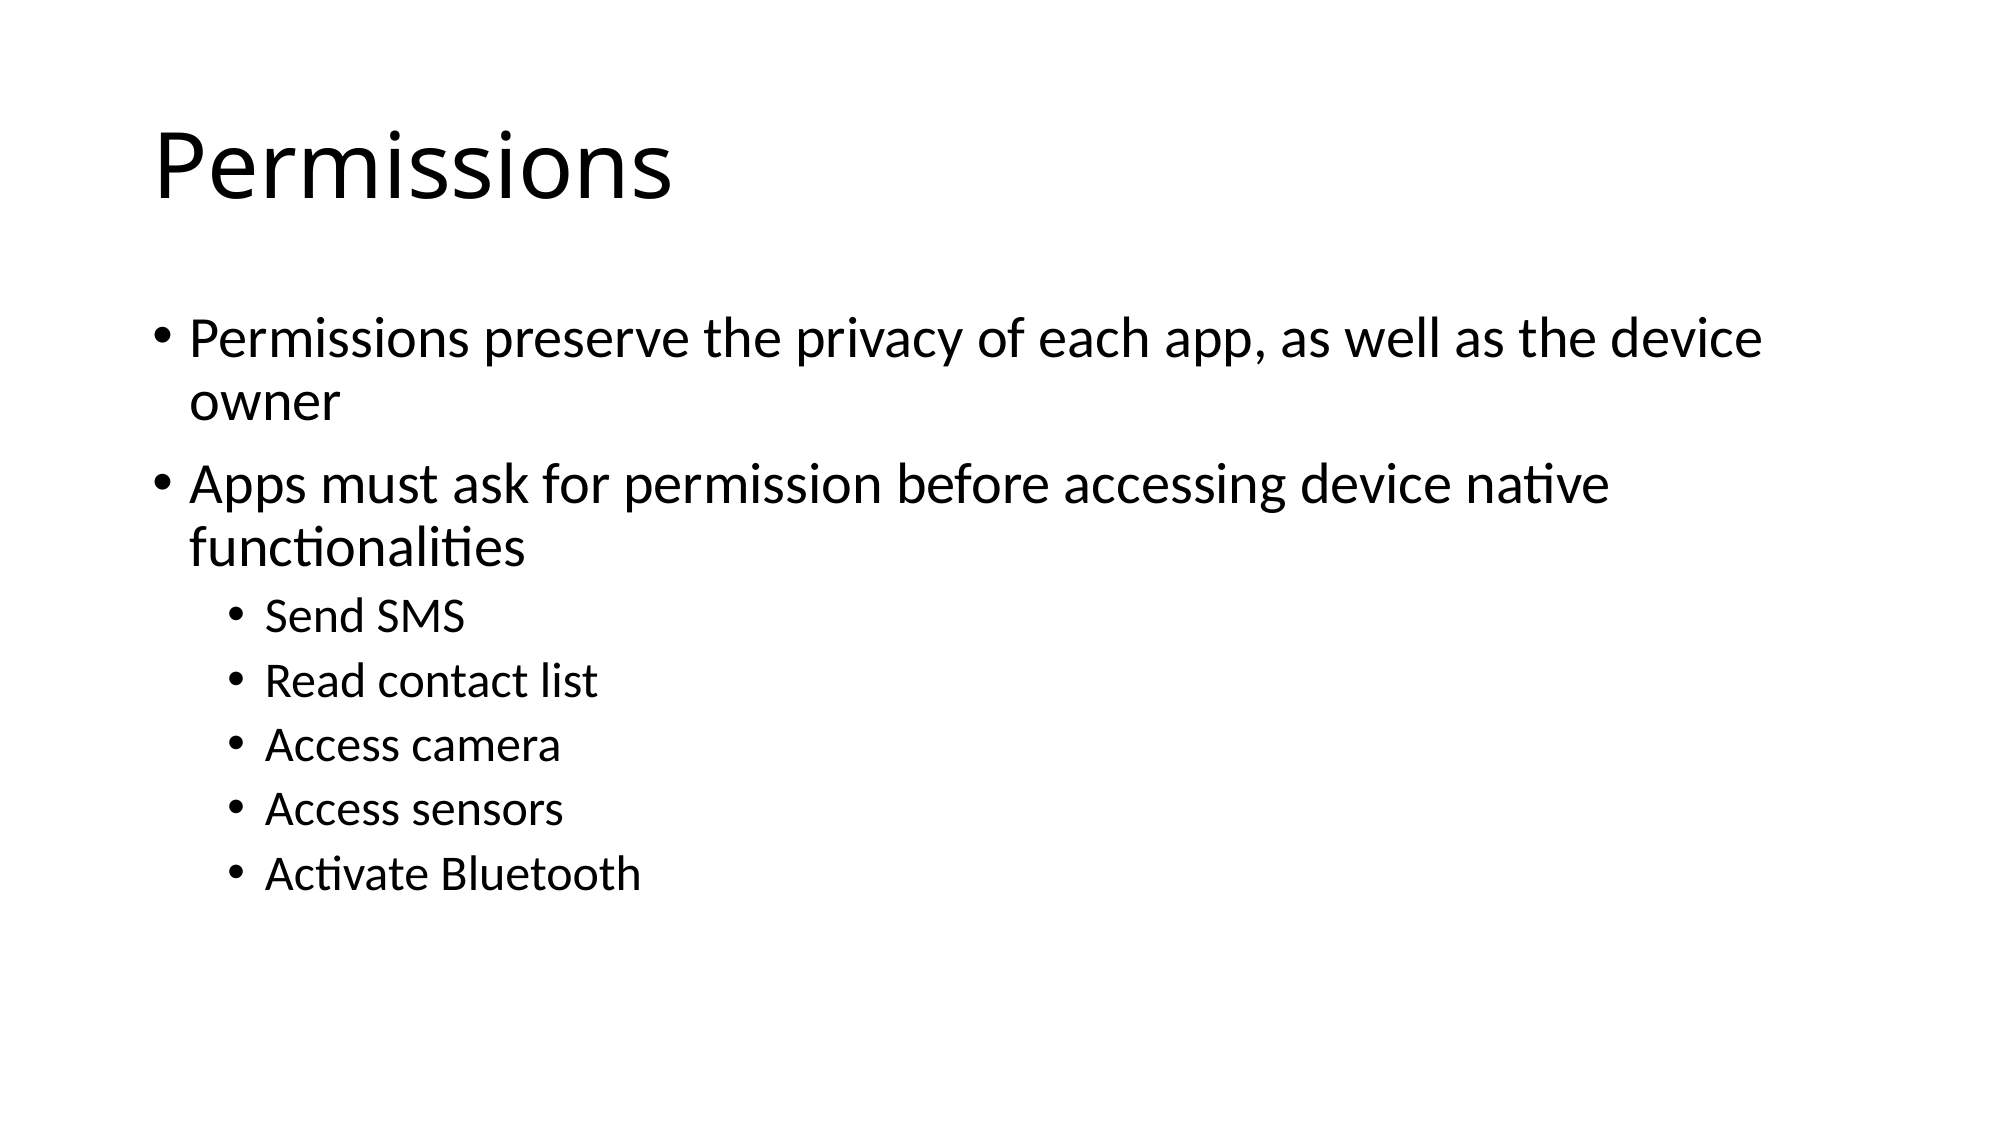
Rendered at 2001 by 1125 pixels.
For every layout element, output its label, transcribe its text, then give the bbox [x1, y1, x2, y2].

title Permissions [137, 59, 1863, 278]
list Permissions preserve the privacy of each app, as well as the device owner Apps must ask for permission before accessing device native functionalities Send SMS Read contact list Access camera Access sensors Activate Bluetooth [137, 299, 1863, 1014]
